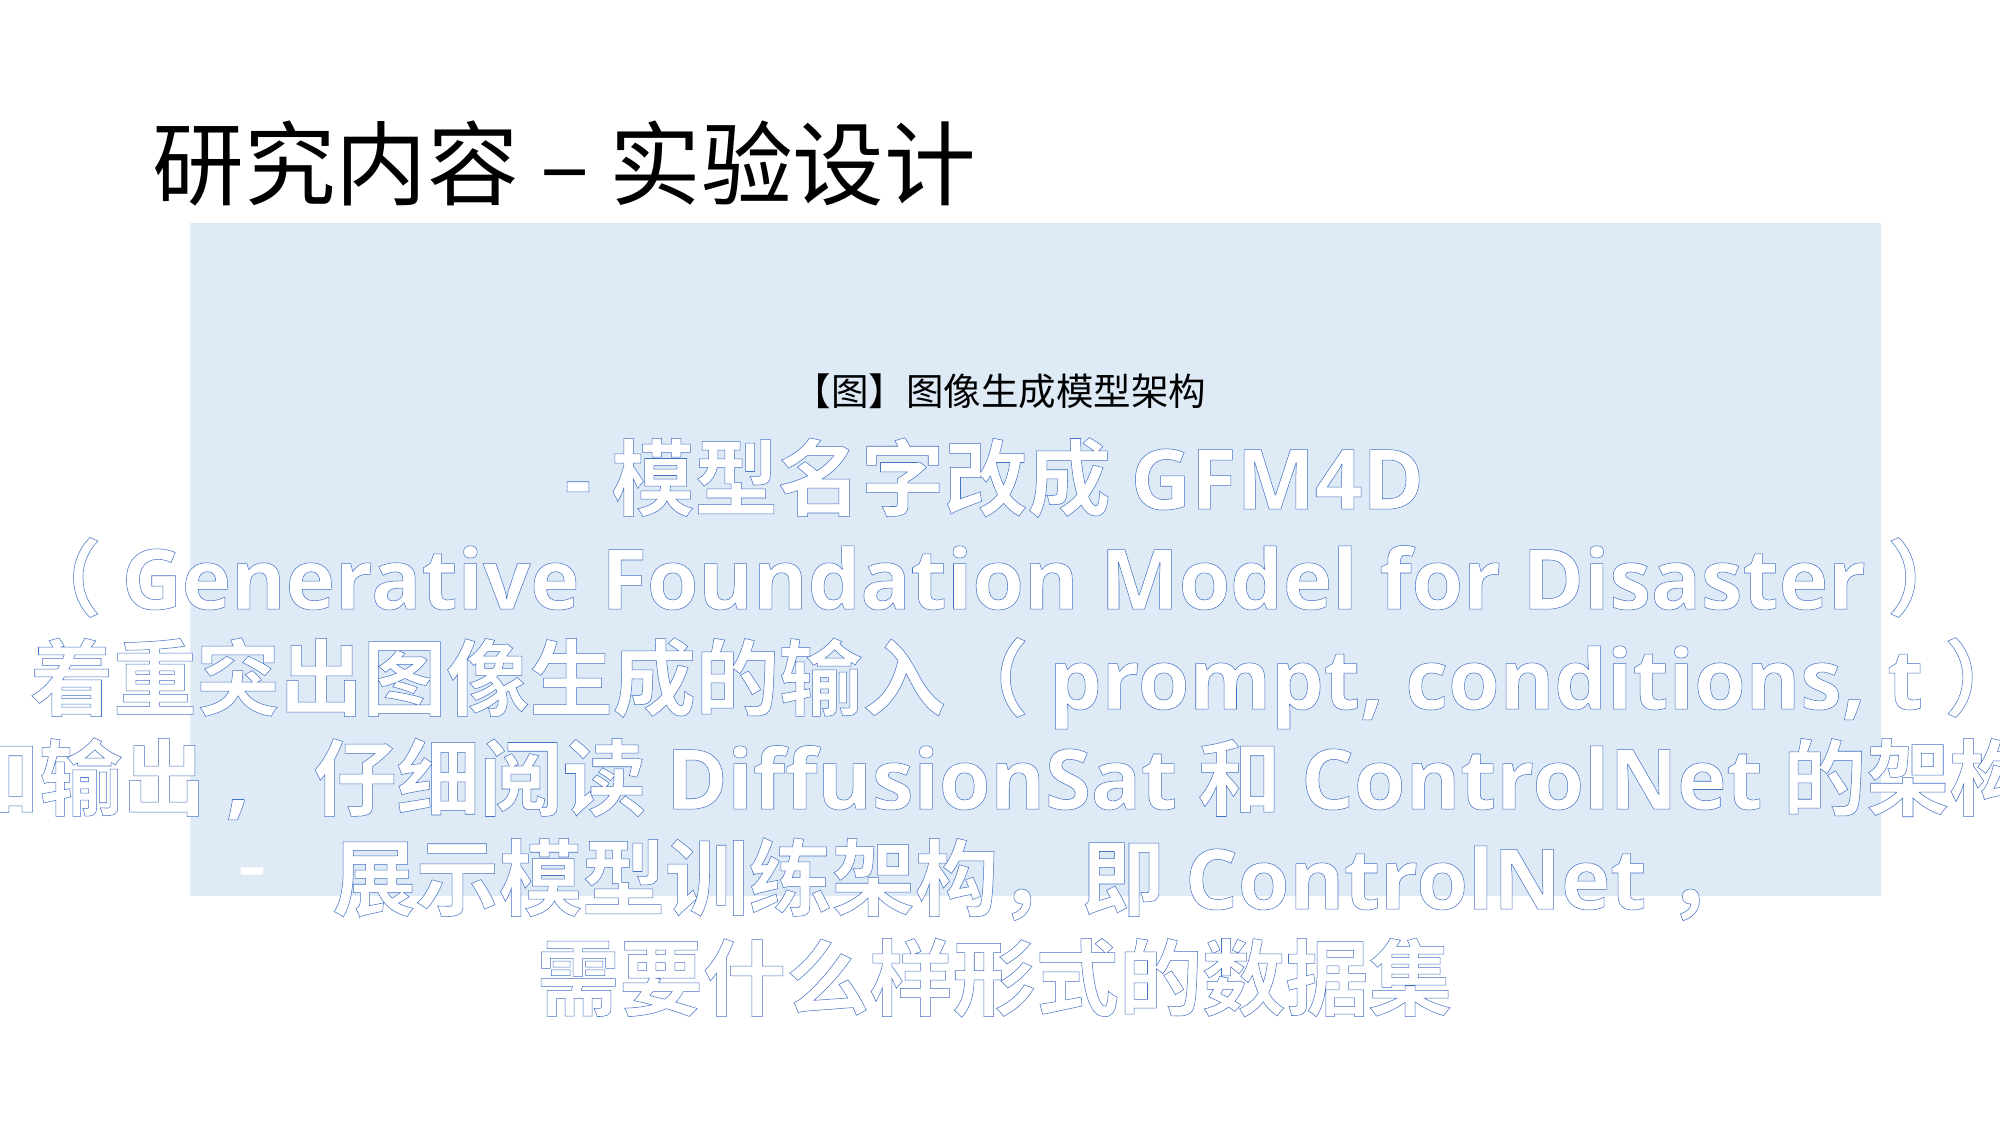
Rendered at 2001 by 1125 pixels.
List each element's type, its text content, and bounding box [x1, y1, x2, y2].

title 研究内容 – 实验设计 [137, 59, 1863, 278]
text_box 【图】图像生成模型架构 [542, 360, 1458, 421]
text_box [189, 222, 1882, 418]
text_box -模型名字改成GFM4D （Generative Foundation Model for Disaster） - 着重突出图像生成的输入（prompt, conditions, t） 和输出, 仔细阅读DiffusionSat和ControlNet的架构 展示模型训练架构，即ControlNet， 需要什么样形式的数据集 [0, 418, 2000, 1034]
